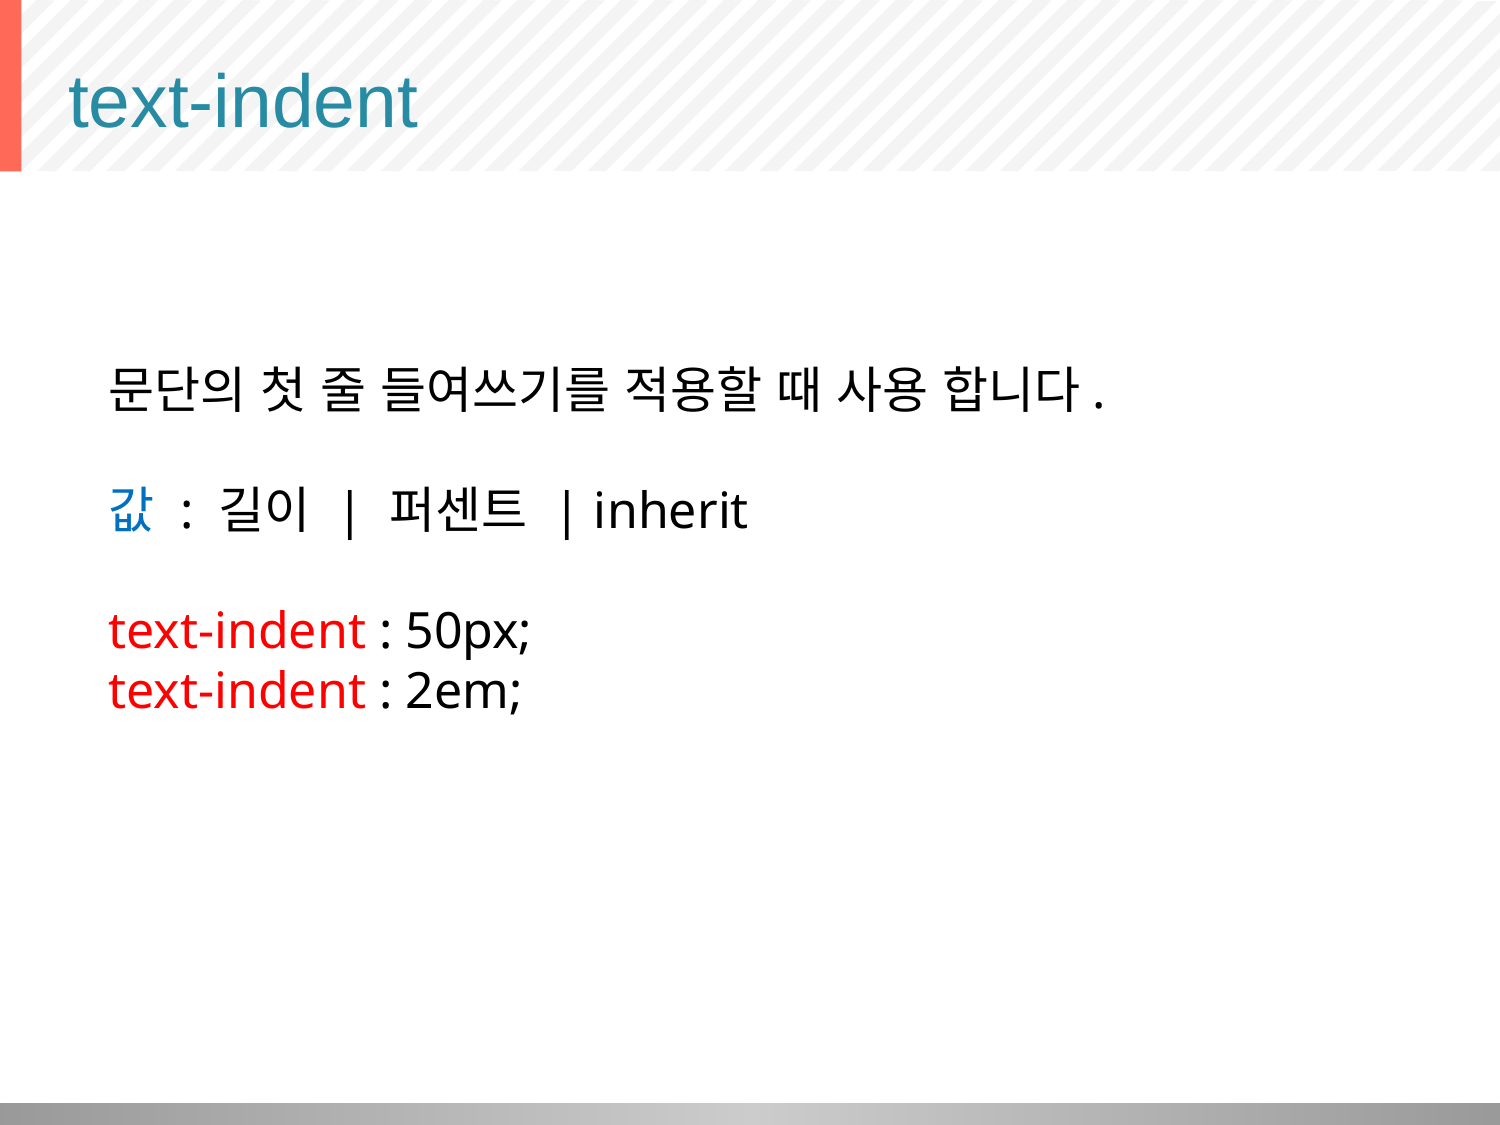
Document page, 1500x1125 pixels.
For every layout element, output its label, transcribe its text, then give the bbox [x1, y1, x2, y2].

title text-indent [53, 20, 1444, 175]
text_box 문단의 첫 줄 들여쓰기를 적용할 때 사용 합니다. 값 : 길이 | 퍼센트 | inherit text-indent : 50px; text-indent : 2em; [93, 351, 1360, 727]
